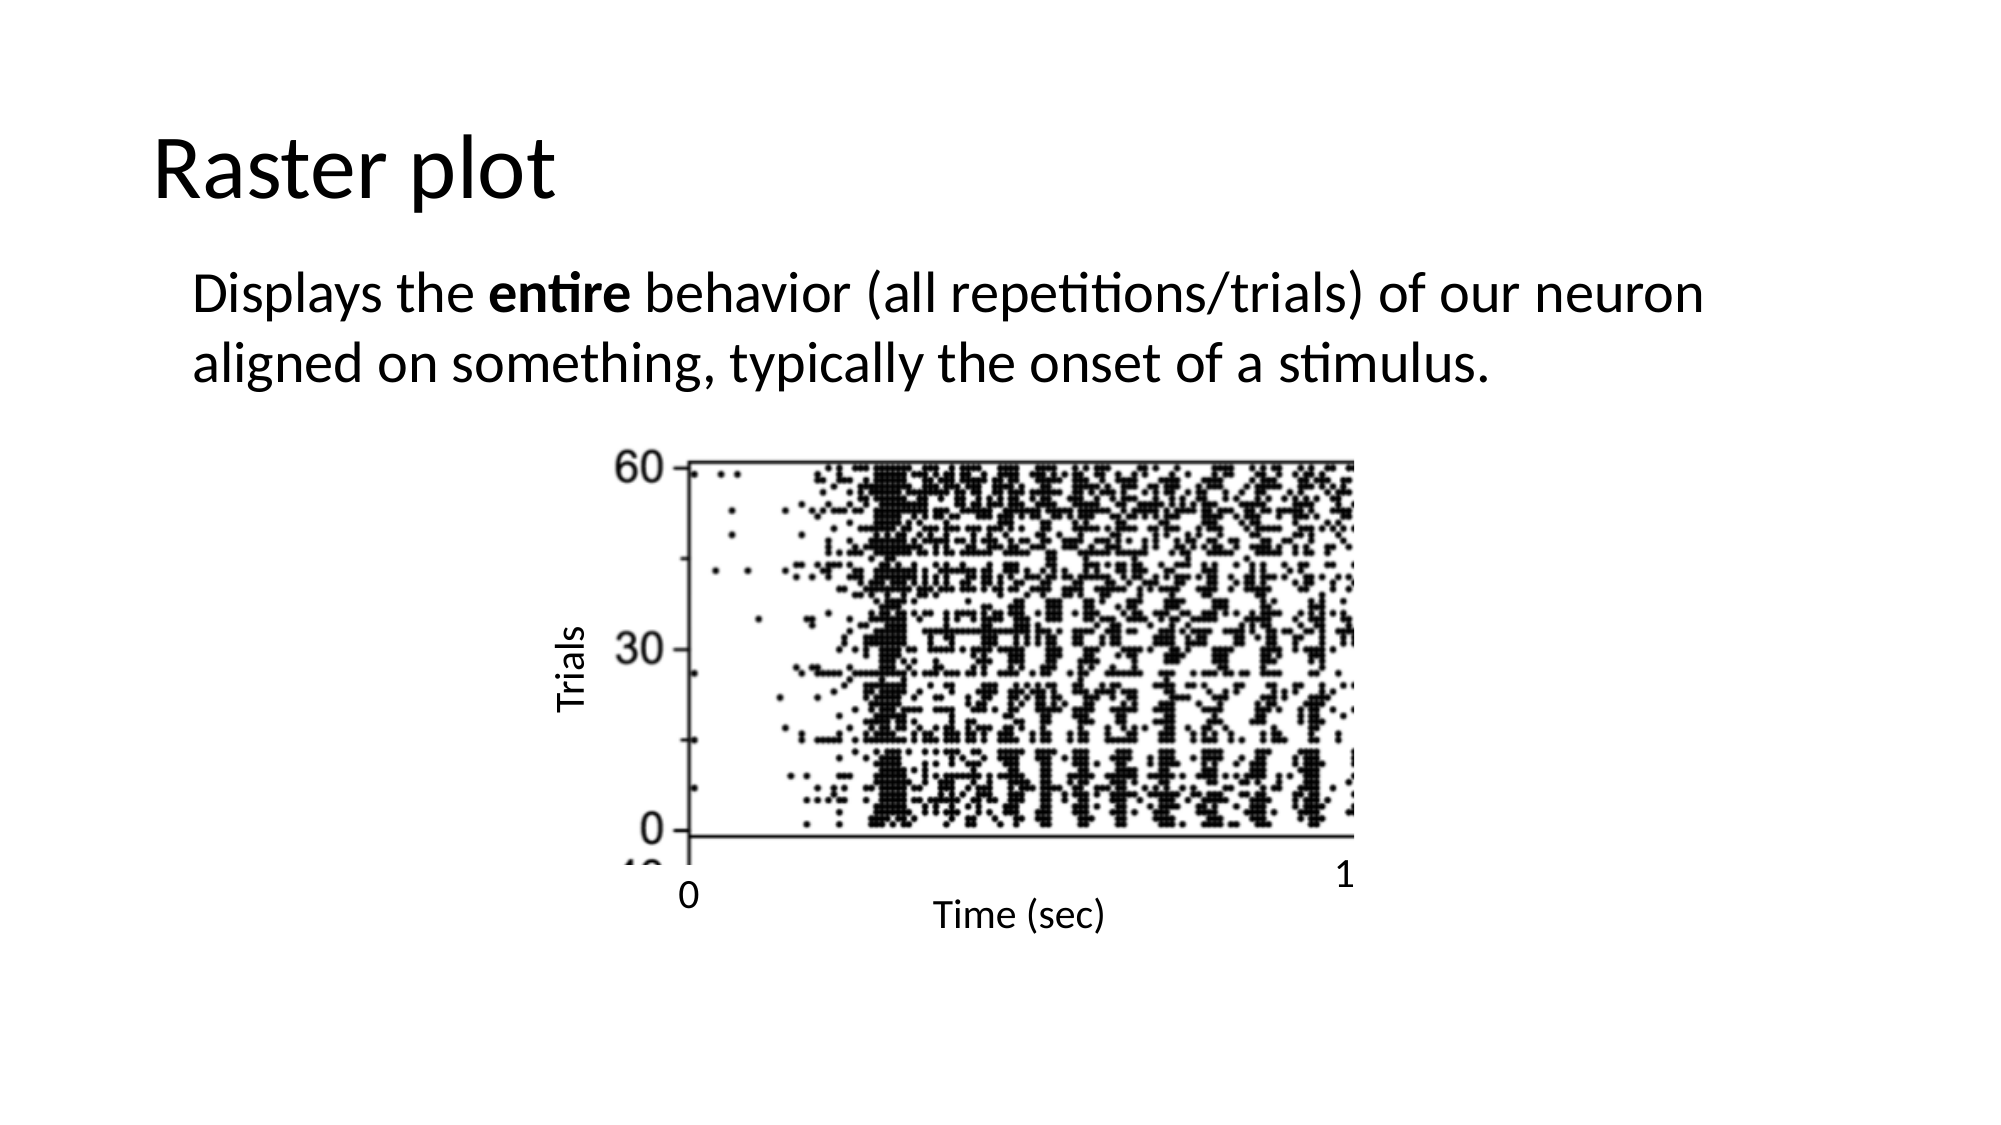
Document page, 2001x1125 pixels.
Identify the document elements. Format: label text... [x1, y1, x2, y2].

text_box Displays the entire behavior (all repetitions/trials) of our neuron aligned on something, typically the onset of a stimulus. [176, 246, 1863, 402]
text_box 1 [1318, 830, 1386, 911]
text_box 0 [663, 874, 730, 932]
title Raster plot [137, 59, 1863, 278]
picture [607, 434, 1355, 865]
text_box Trials [527, 570, 602, 729]
text_box Time (sec) [917, 874, 1152, 952]
